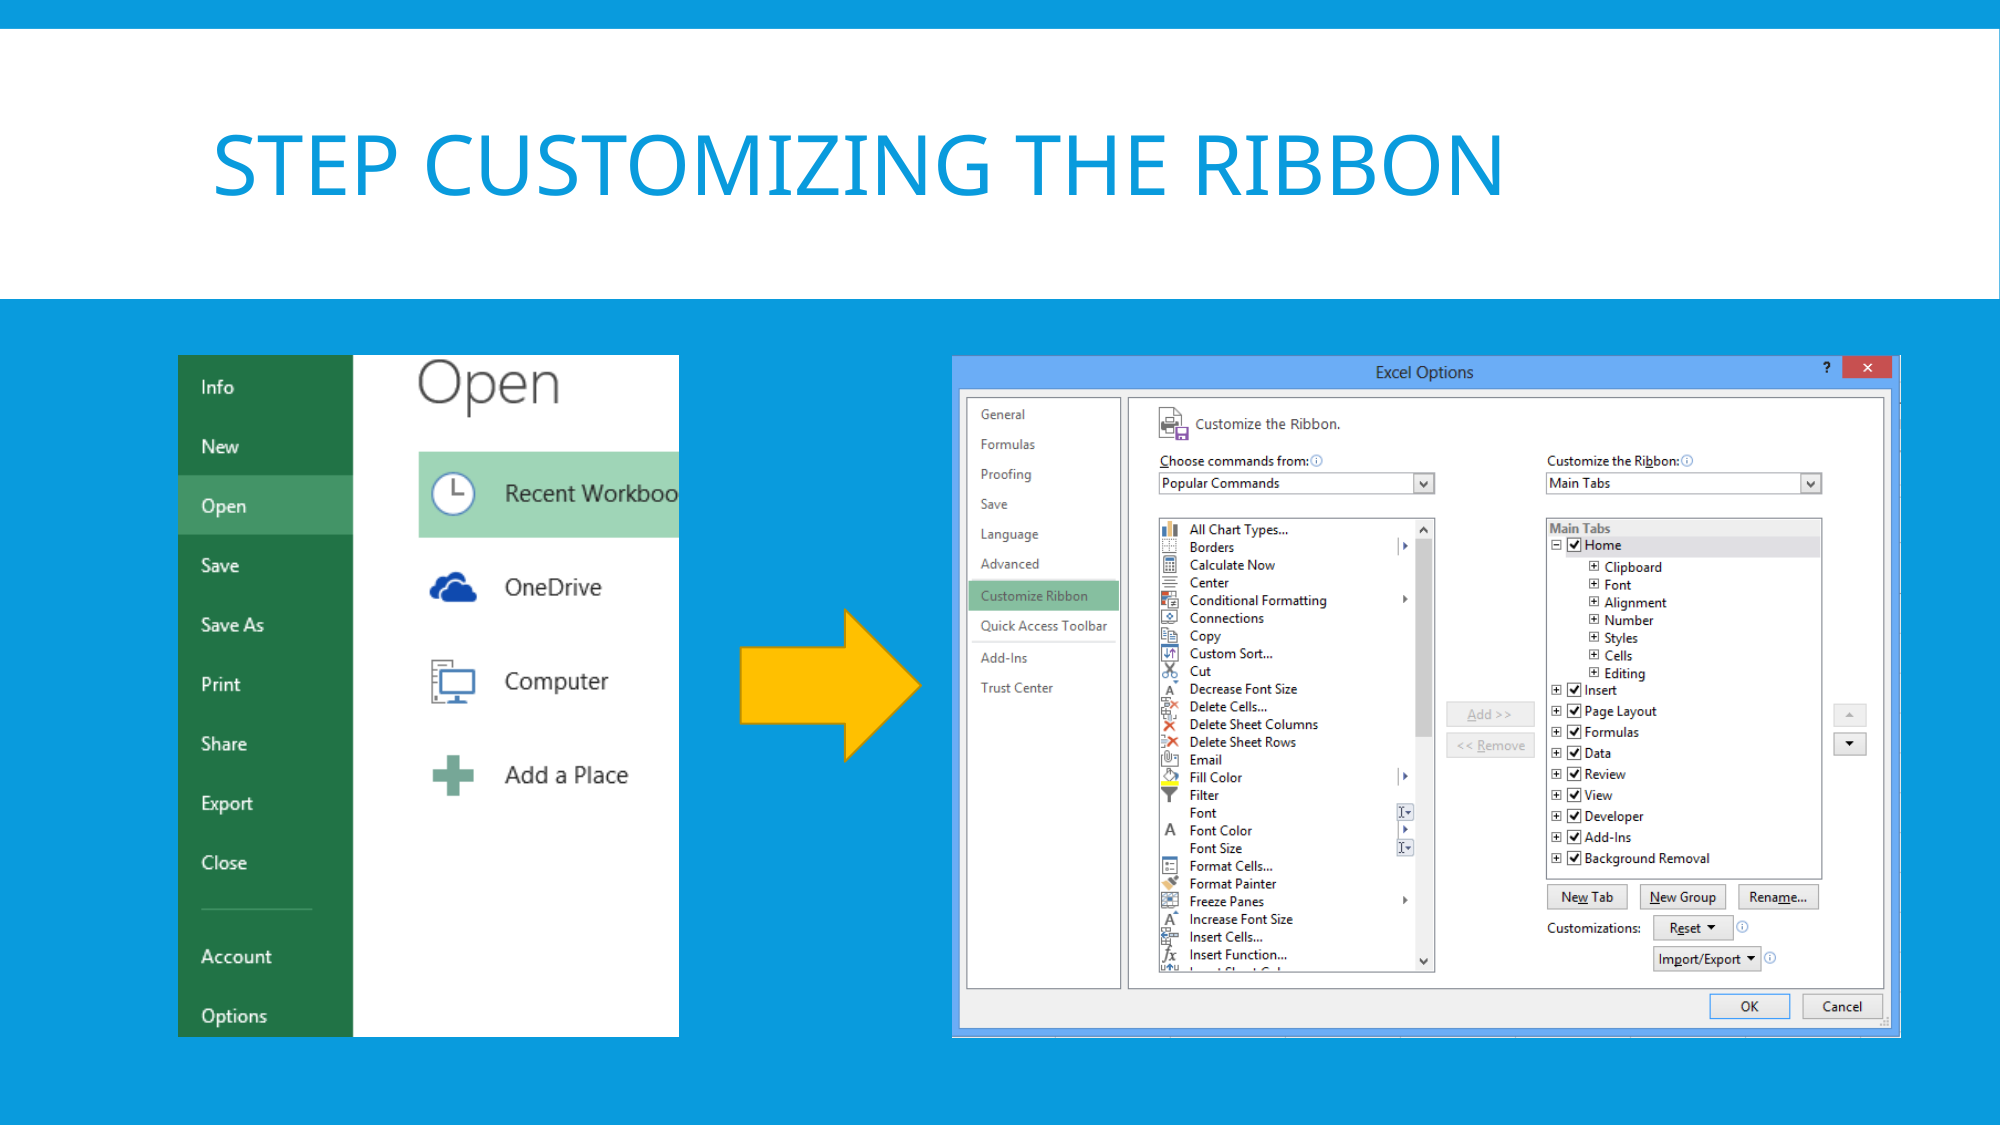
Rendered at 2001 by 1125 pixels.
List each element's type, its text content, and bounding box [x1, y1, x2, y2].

picture [179, 356, 678, 1036]
picture [953, 356, 1900, 1037]
text_box [739, 608, 922, 763]
title Step Customizing the Ribbon [197, 46, 1803, 295]
